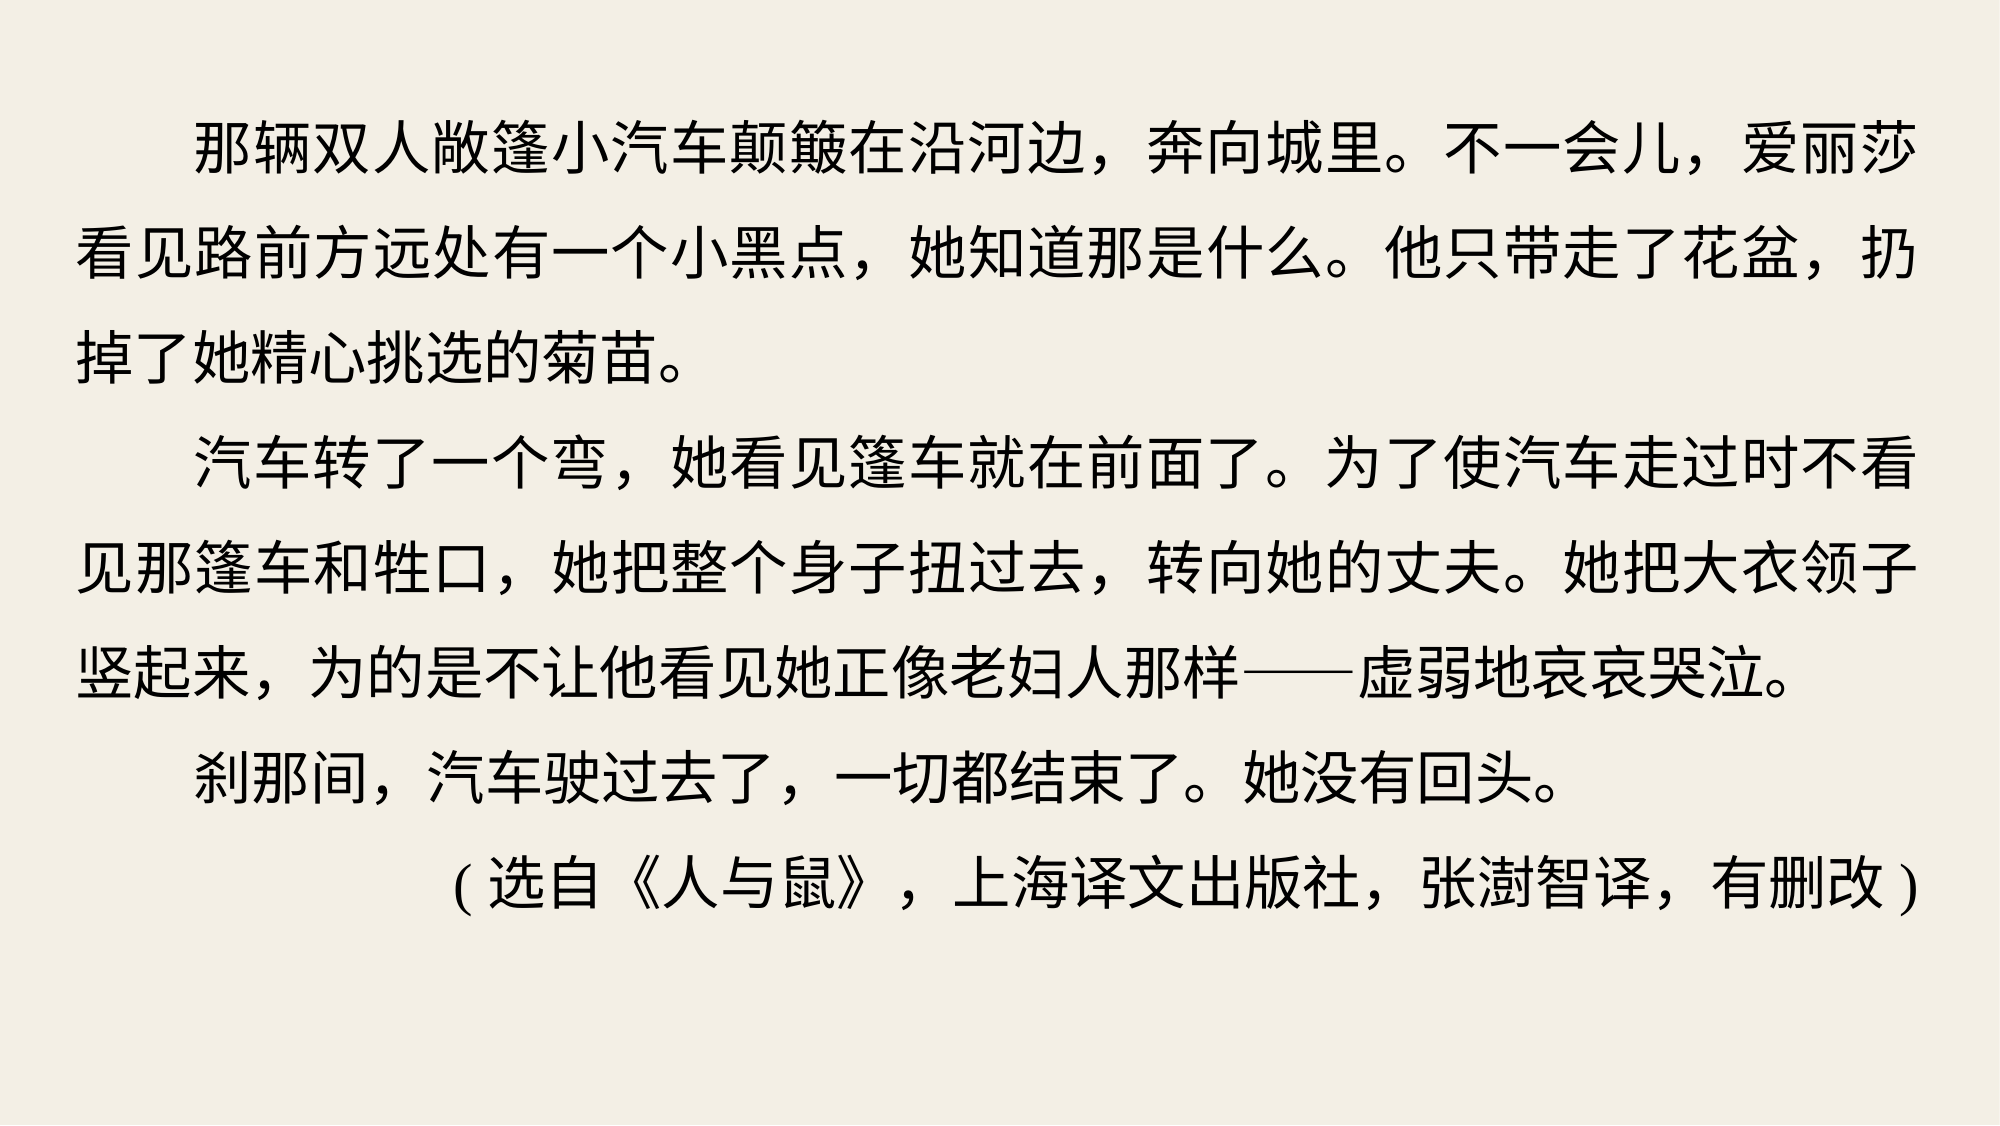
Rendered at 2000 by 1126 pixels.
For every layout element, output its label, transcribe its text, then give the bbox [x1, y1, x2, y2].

text_box 那辆双人敞篷小汽车颠簸在沿河边，奔向城里。不一会儿，爱丽莎看见路前方远处有一个小黑点，她知道那是什么。他只带走了花盆，扔掉了她精心挑选的菊苗。 汽车转了一个弯，她看见篷车就在前面了。为了使汽车走过时不看见那篷车和牲口，她把整个身子扭过去，转向她的丈夫。她把大衣领子竖起来，为的是不让他看见她正像老妇人那样——虚弱地哀哀哭泣。 刹那间，汽车驶过去了，一切都结束了。她没有回头。 (选自《人与鼠》，上海译文出版社，张澍智译，有删改) [55, 66, 1939, 926]
